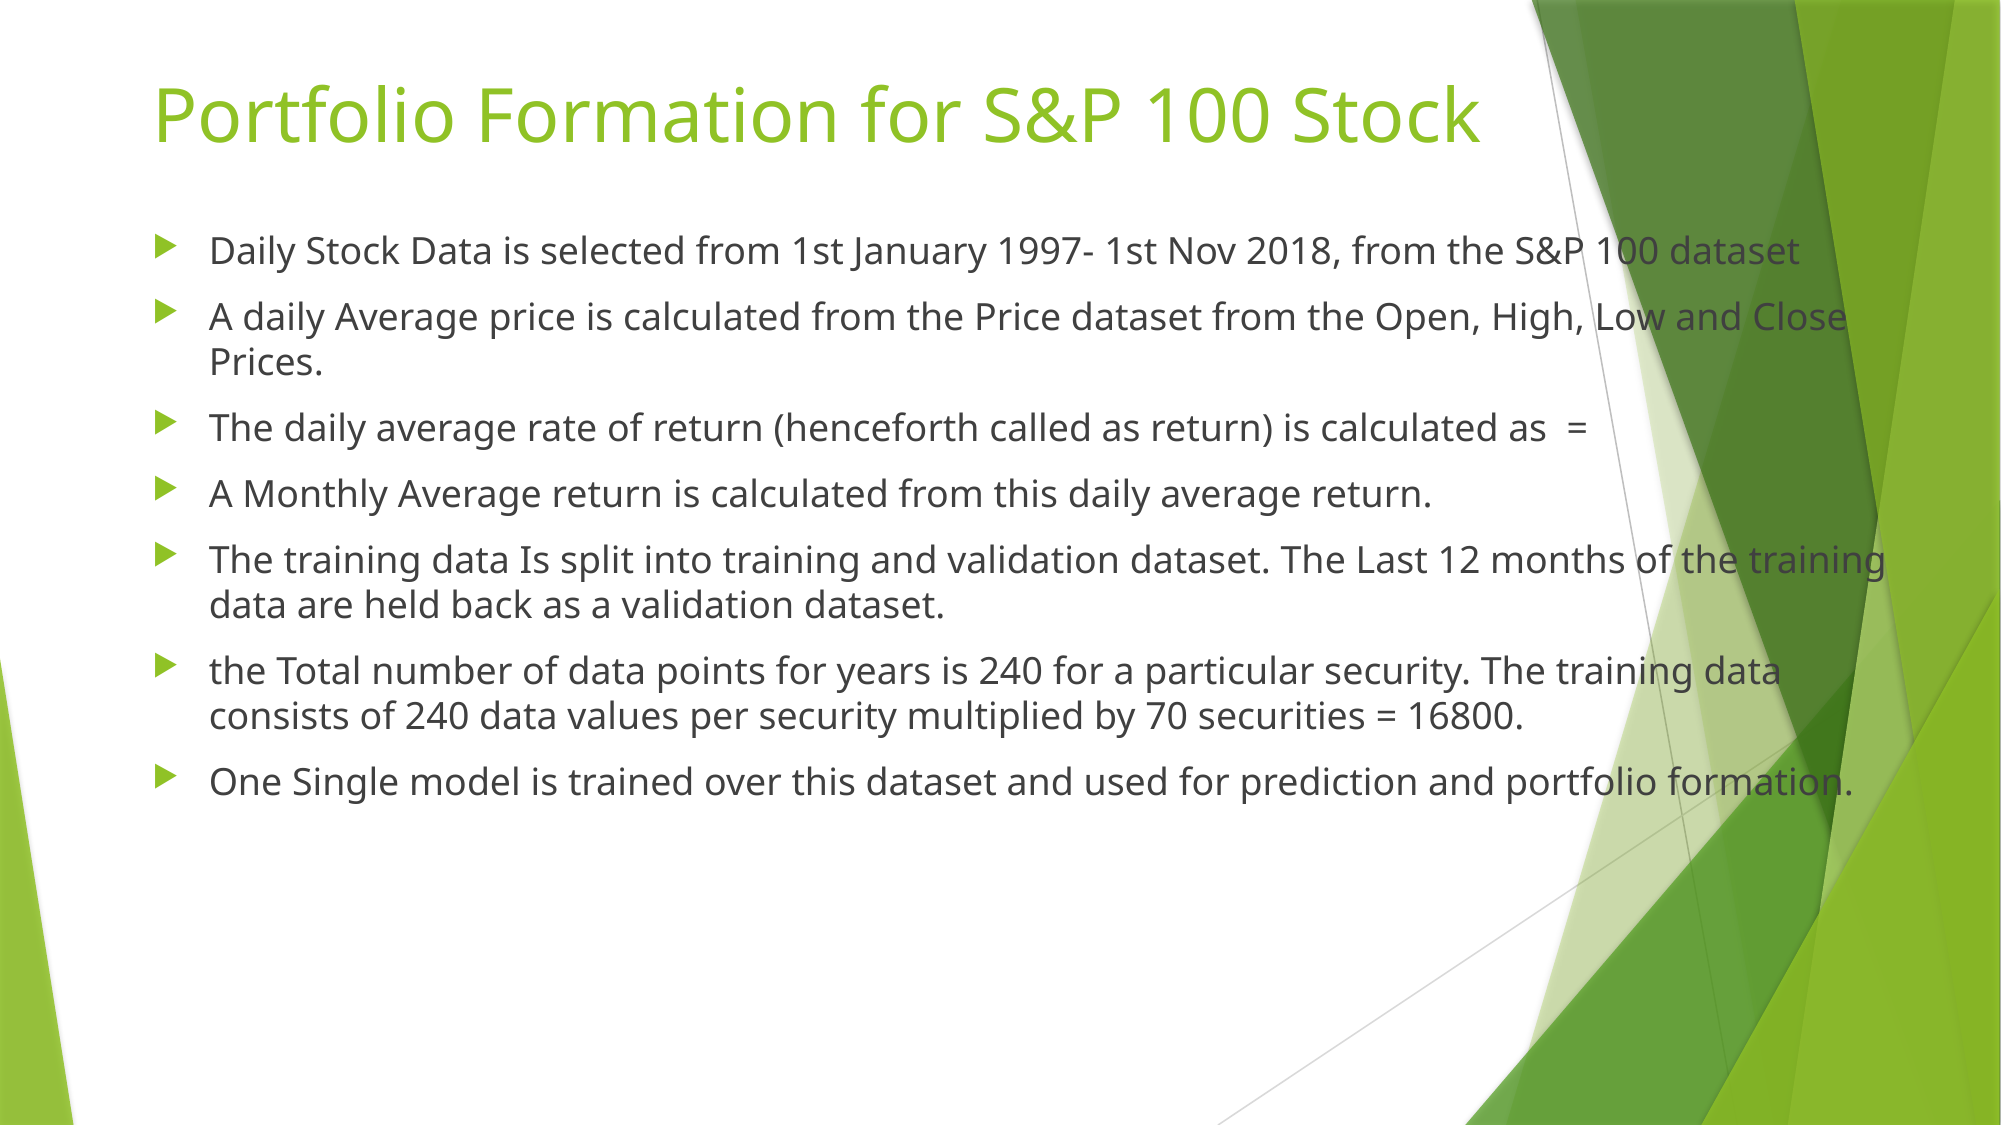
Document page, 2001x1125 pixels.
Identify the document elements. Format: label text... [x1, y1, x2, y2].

title Portfolio Formation for S&P 100 Stock [137, 59, 1863, 220]
